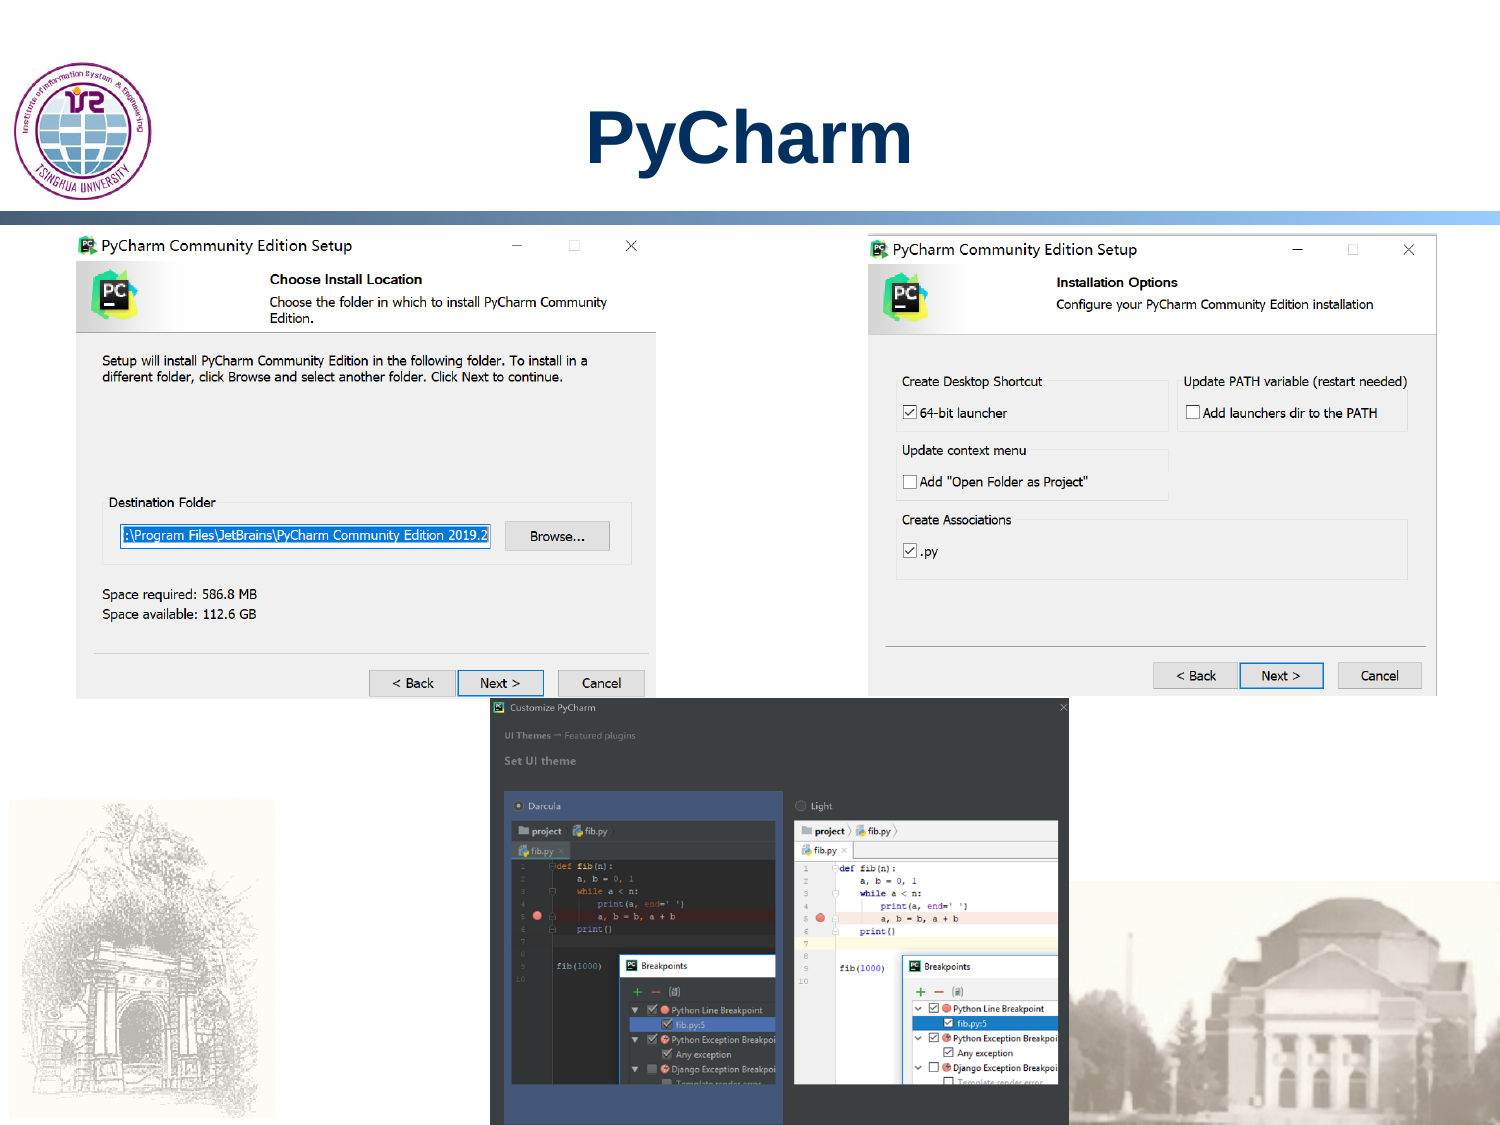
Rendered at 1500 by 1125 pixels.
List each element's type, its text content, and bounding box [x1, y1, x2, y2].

picture [9, 798, 276, 1118]
picture [0, 54, 160, 204]
title PyCharm [161, 49, 1339, 188]
picture [76, 233, 1500, 1125]
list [867, 232, 1437, 696]
